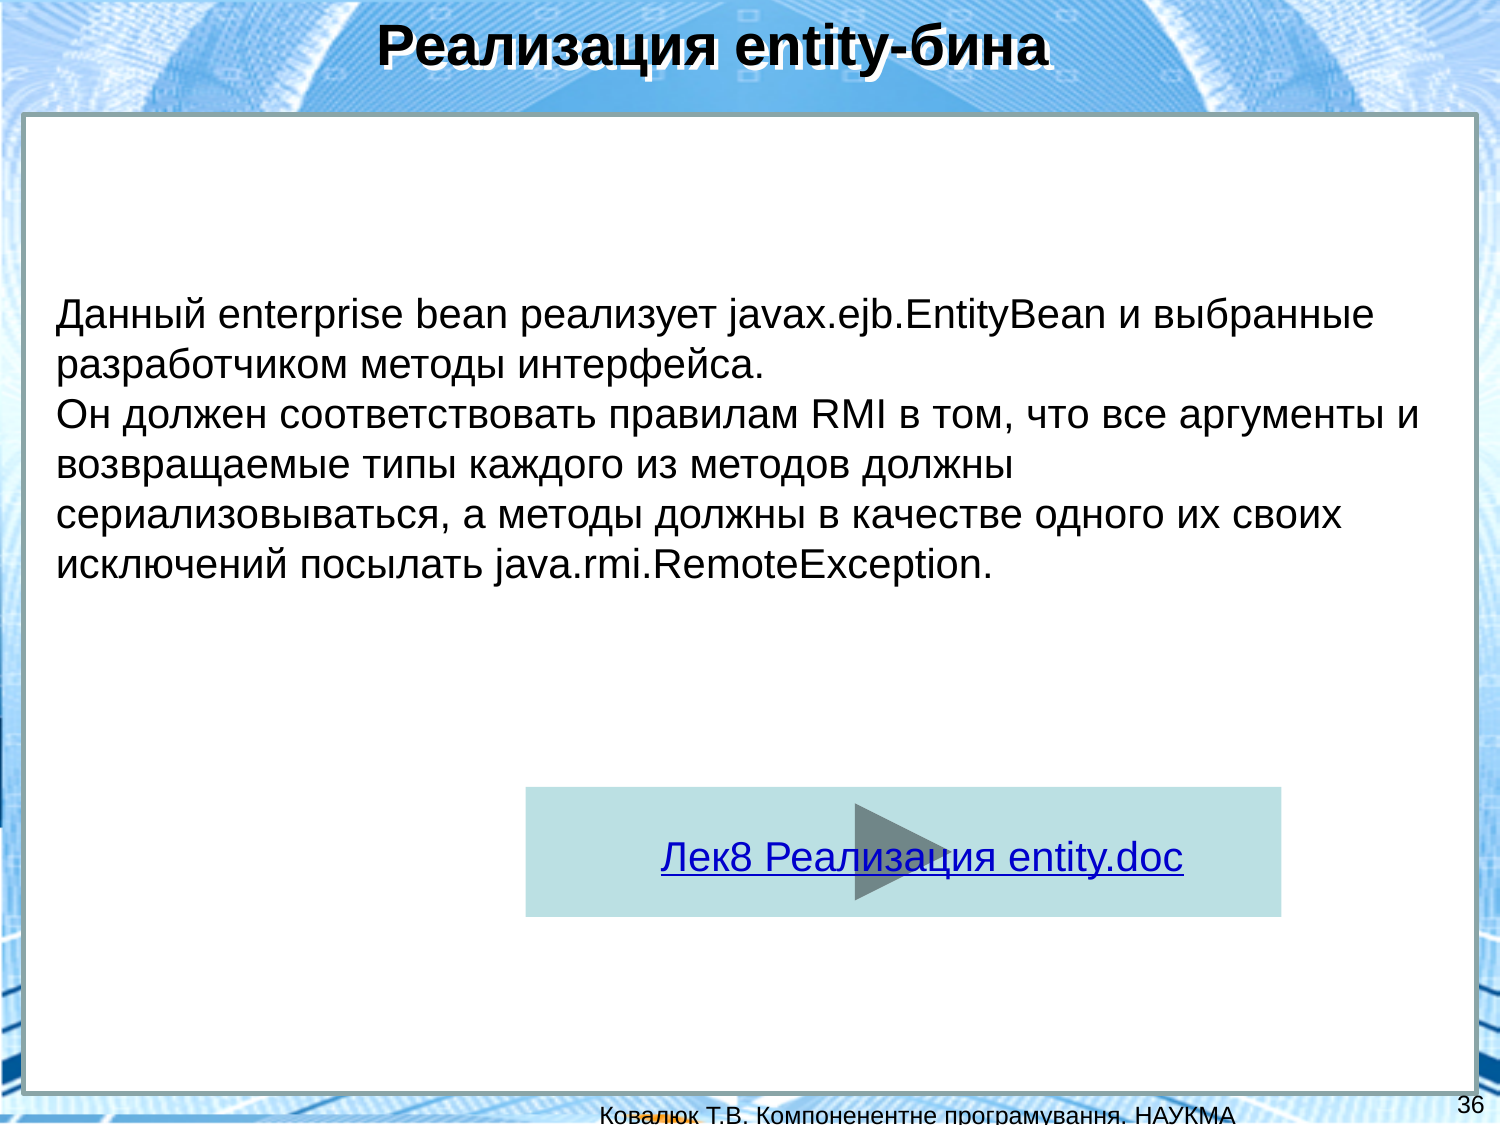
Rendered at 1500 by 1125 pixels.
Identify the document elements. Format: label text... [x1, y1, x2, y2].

text_box Лек8 Реализация entity.doc [645, 822, 1199, 888]
picture [961, 1112, 968, 1123]
picture [0, 0, 1500, 1125]
picture [998, 1112, 1005, 1123]
text_box Данный enterprise bean реализует javax.ejb.EntityBean и выбранные разработчиком методы интерфейса. Он должен соответствовать правилам RMI в том, что все аргументы и возвращаемые типы каждого из методов должны сериализовываться, а методы должны в качестве одного их своих исключений посылать java.rmi.RemoteException. [41, 279, 1436, 594]
text_box Реализация entity-бина [361, 0, 1065, 85]
text_box [525, 786, 1282, 917]
